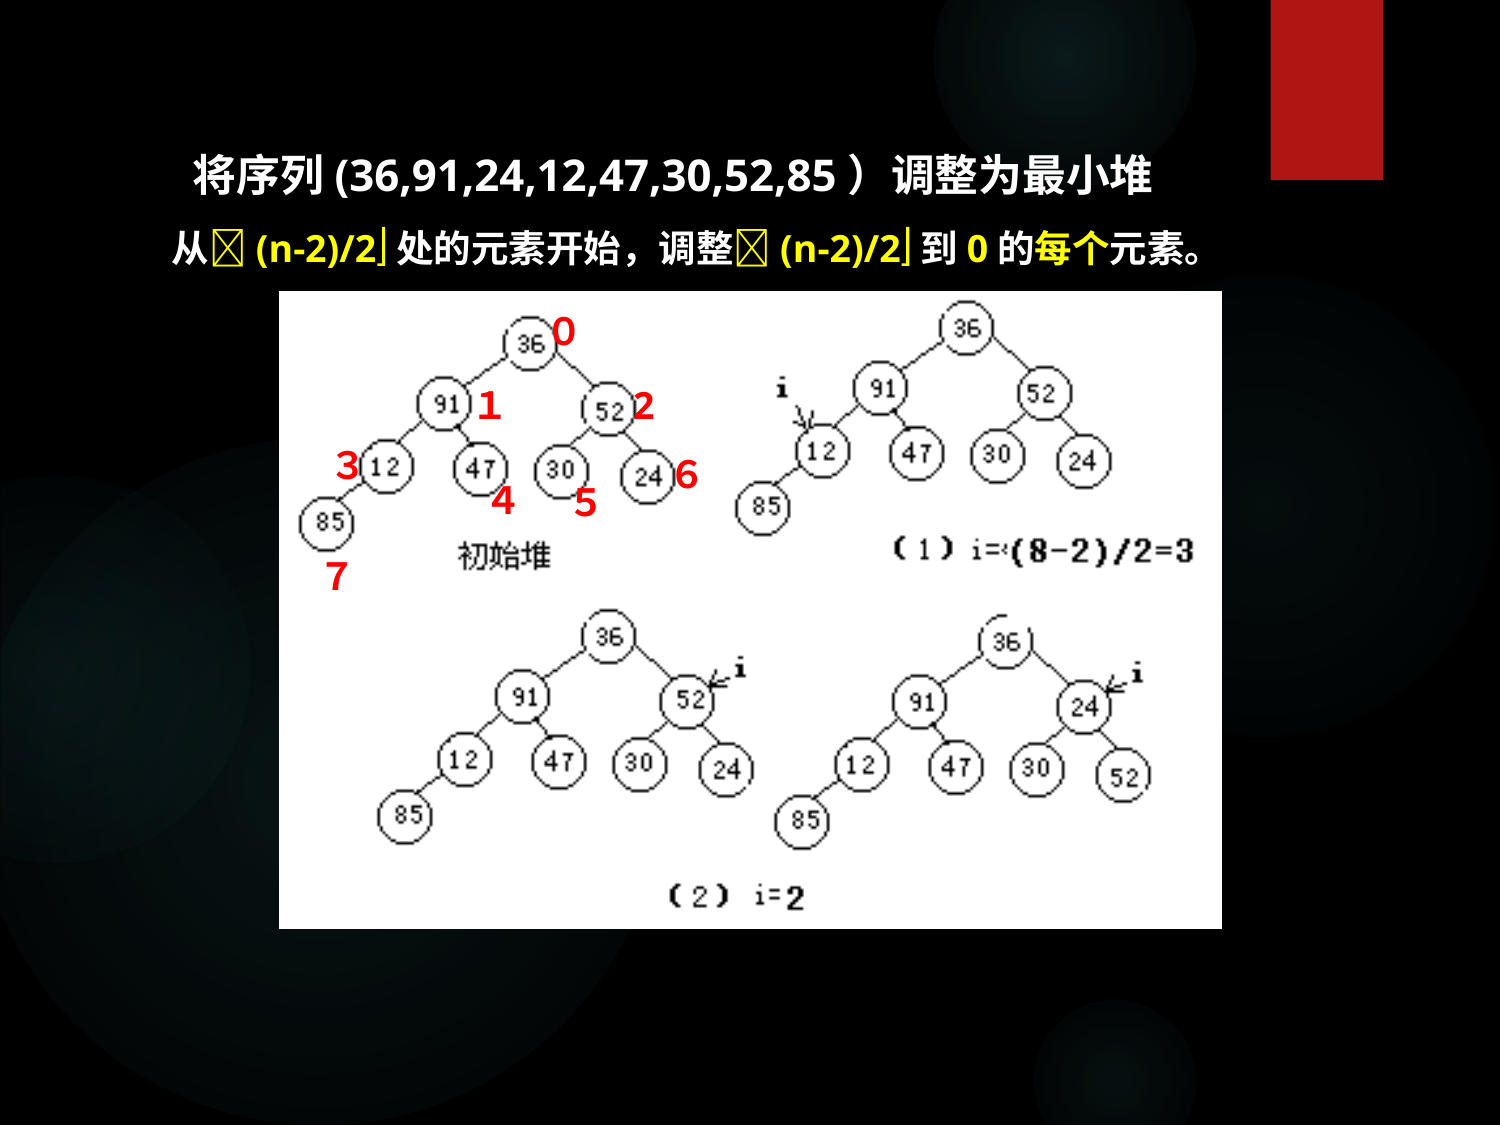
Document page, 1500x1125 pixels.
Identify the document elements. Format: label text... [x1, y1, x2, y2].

text_box 从(n-2)/2处的元素开始，调整(n-2)/2到0的每个元素。 [160, 219, 1234, 276]
text_box 将序列(36,91,24,12,47,30,52,85）调整为最小堆 [178, 140, 1189, 208]
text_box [278, 290, 1222, 929]
